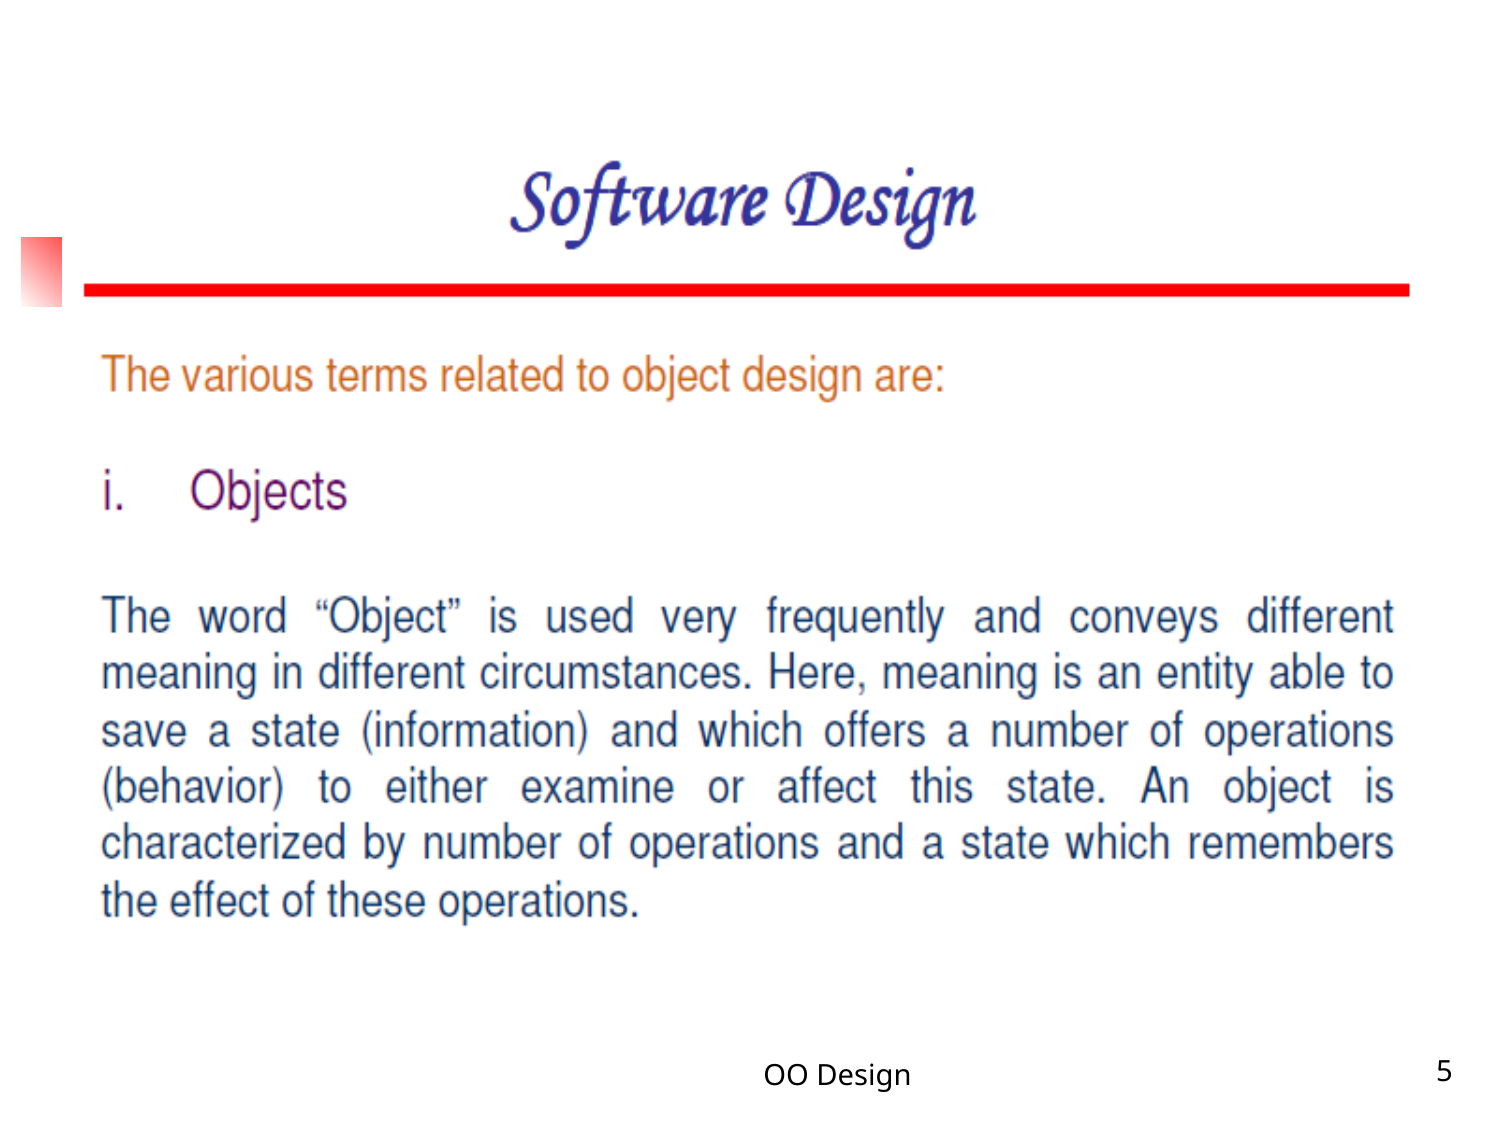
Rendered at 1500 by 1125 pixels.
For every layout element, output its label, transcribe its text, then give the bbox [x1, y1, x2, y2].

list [62, 112, 1438, 1038]
slide_number 5 [1154, 1023, 1468, 1100]
footer OO Design [599, 1047, 1076, 1100]
